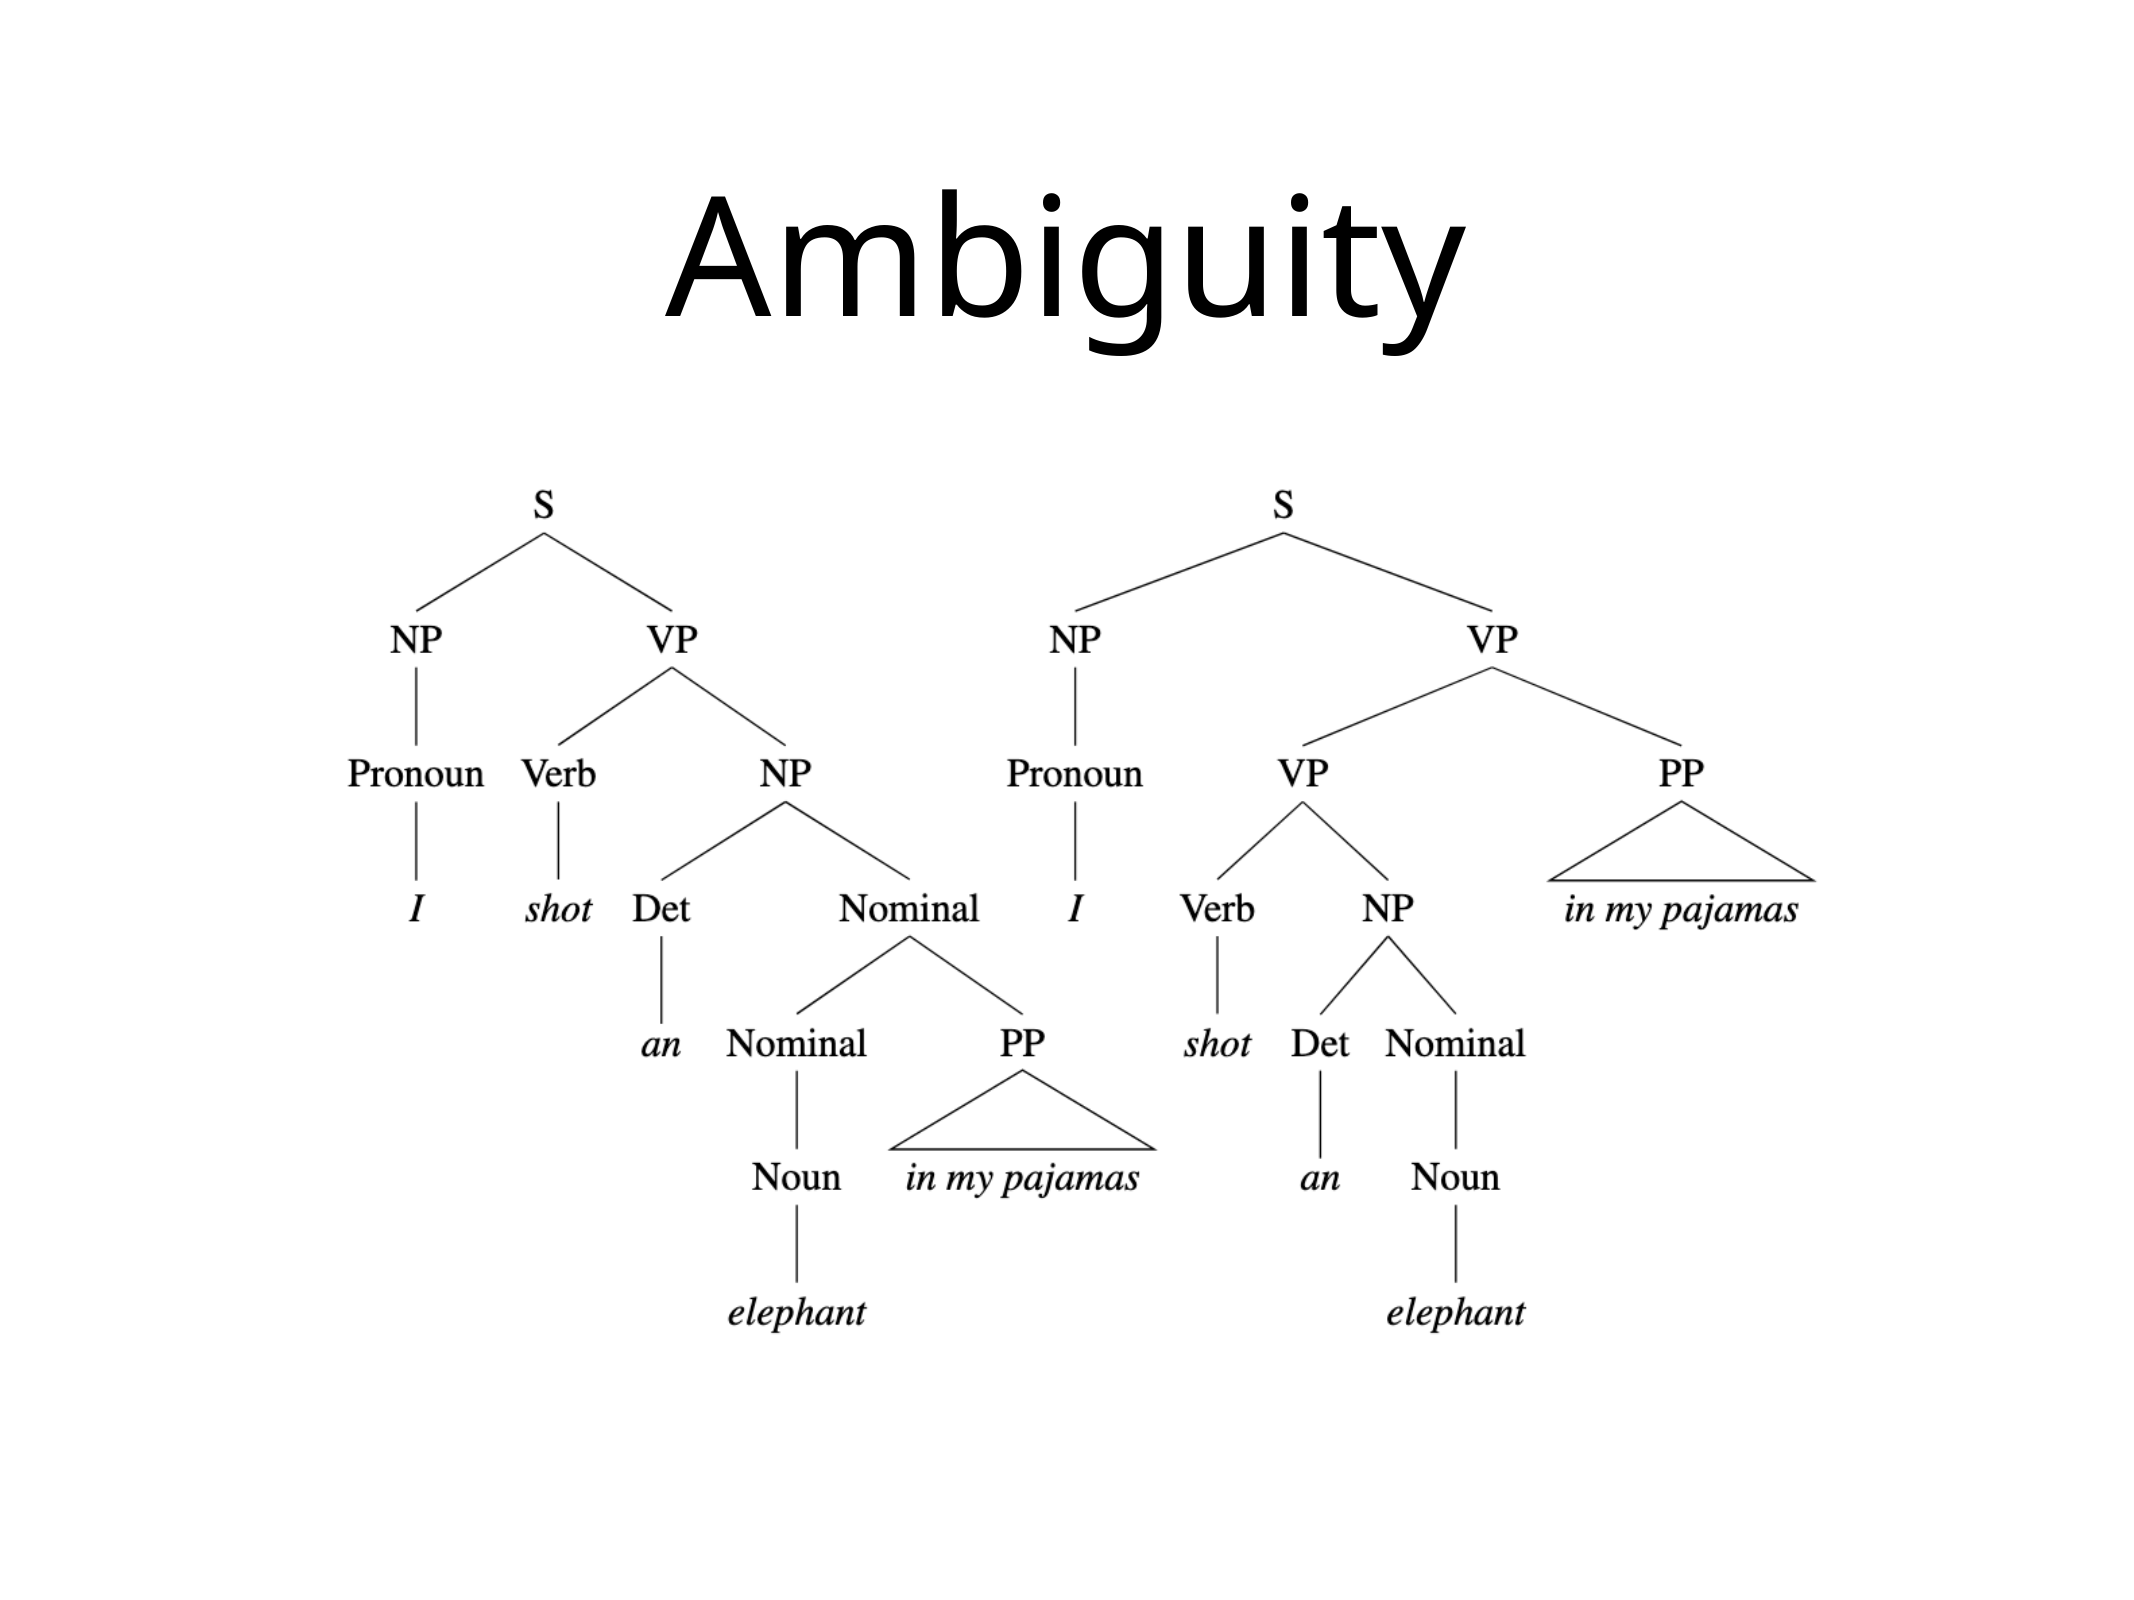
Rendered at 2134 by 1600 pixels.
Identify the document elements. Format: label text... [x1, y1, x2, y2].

picture [198, 456, 1936, 1361]
title Ambiguity [155, 72, 1978, 428]
